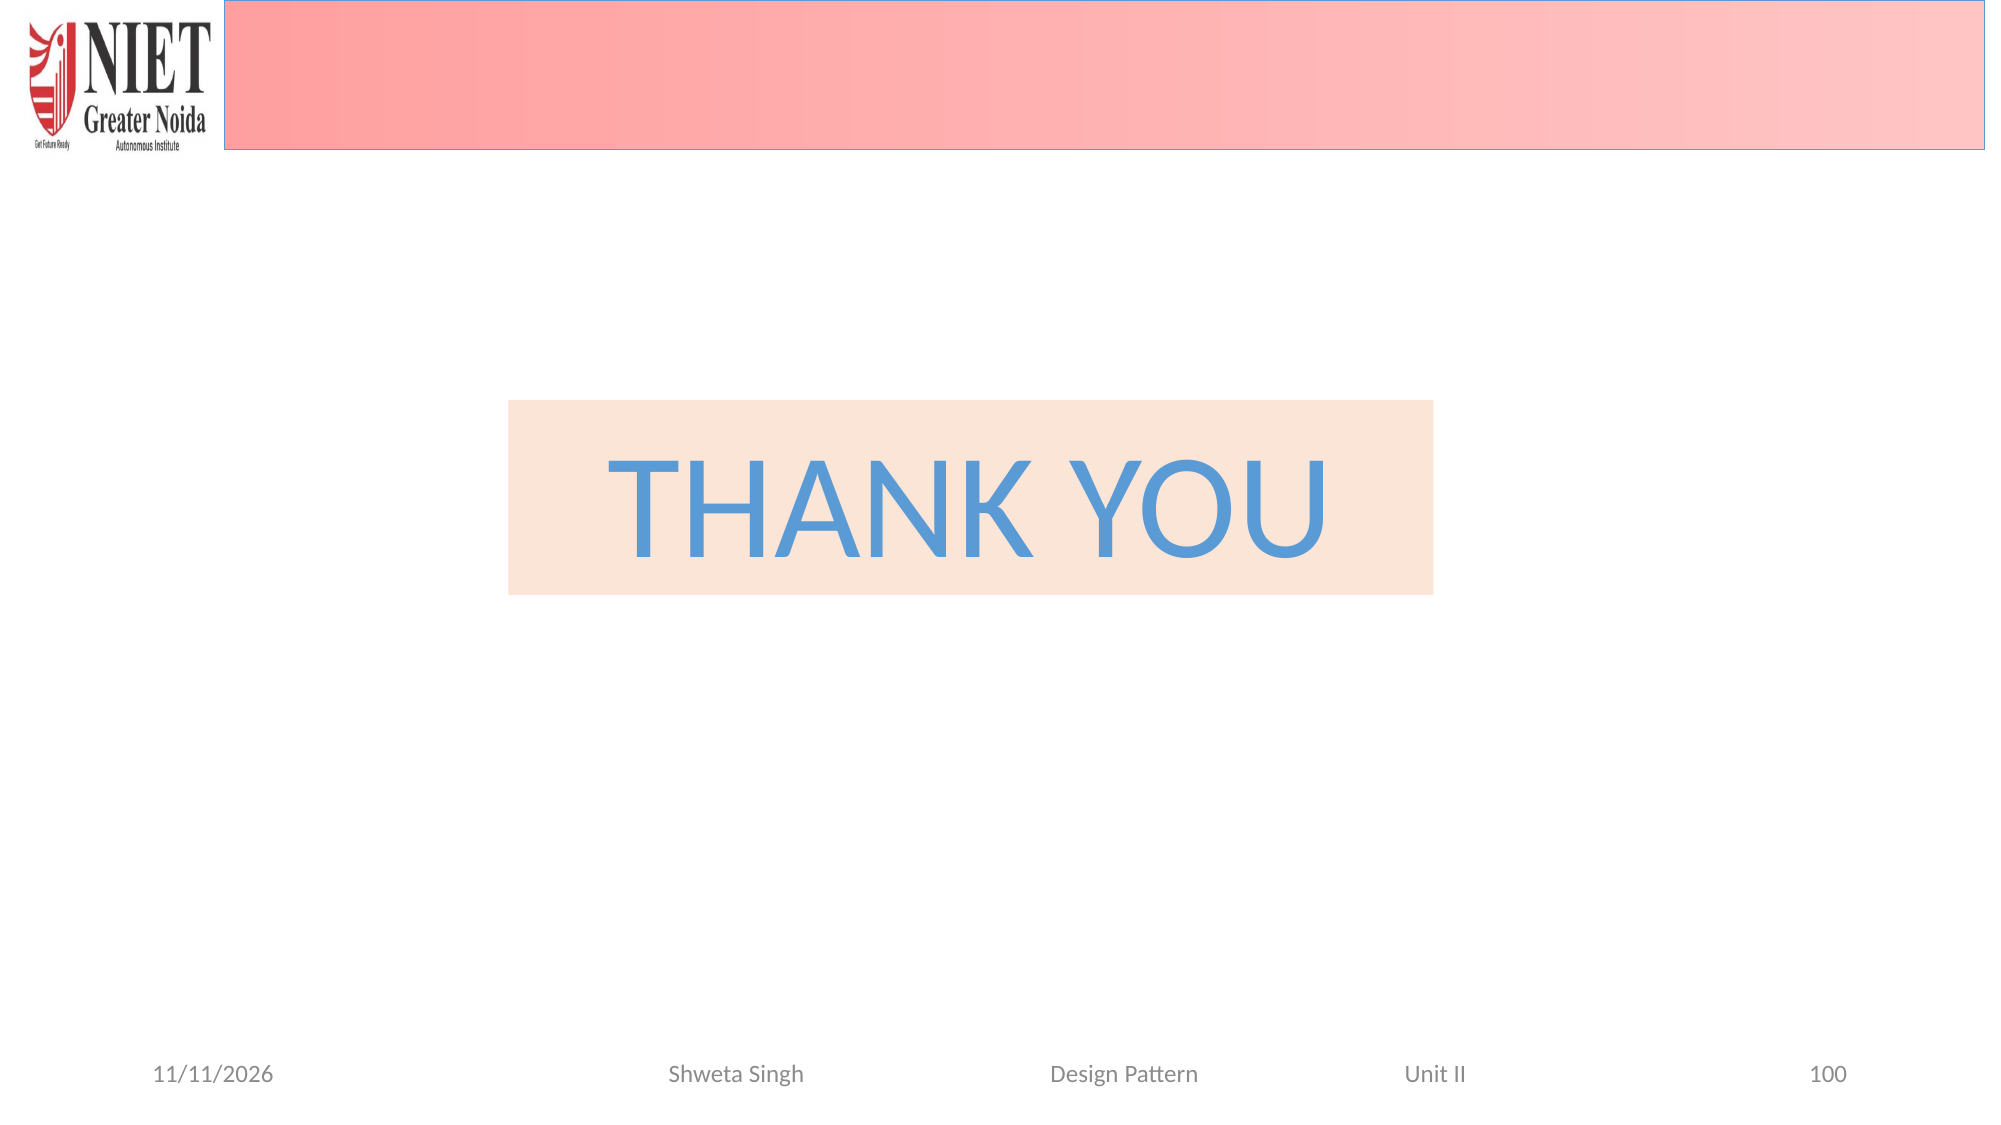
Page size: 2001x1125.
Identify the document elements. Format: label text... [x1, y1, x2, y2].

slide_number 100 [1412, 1042, 1863, 1103]
picture [15, 0, 225, 182]
footer Shweta Singh Design Pattern Unit II [612, 1042, 1412, 1103]
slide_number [137, 1042, 588, 1103]
text_box THANK YOU [508, 399, 1434, 595]
